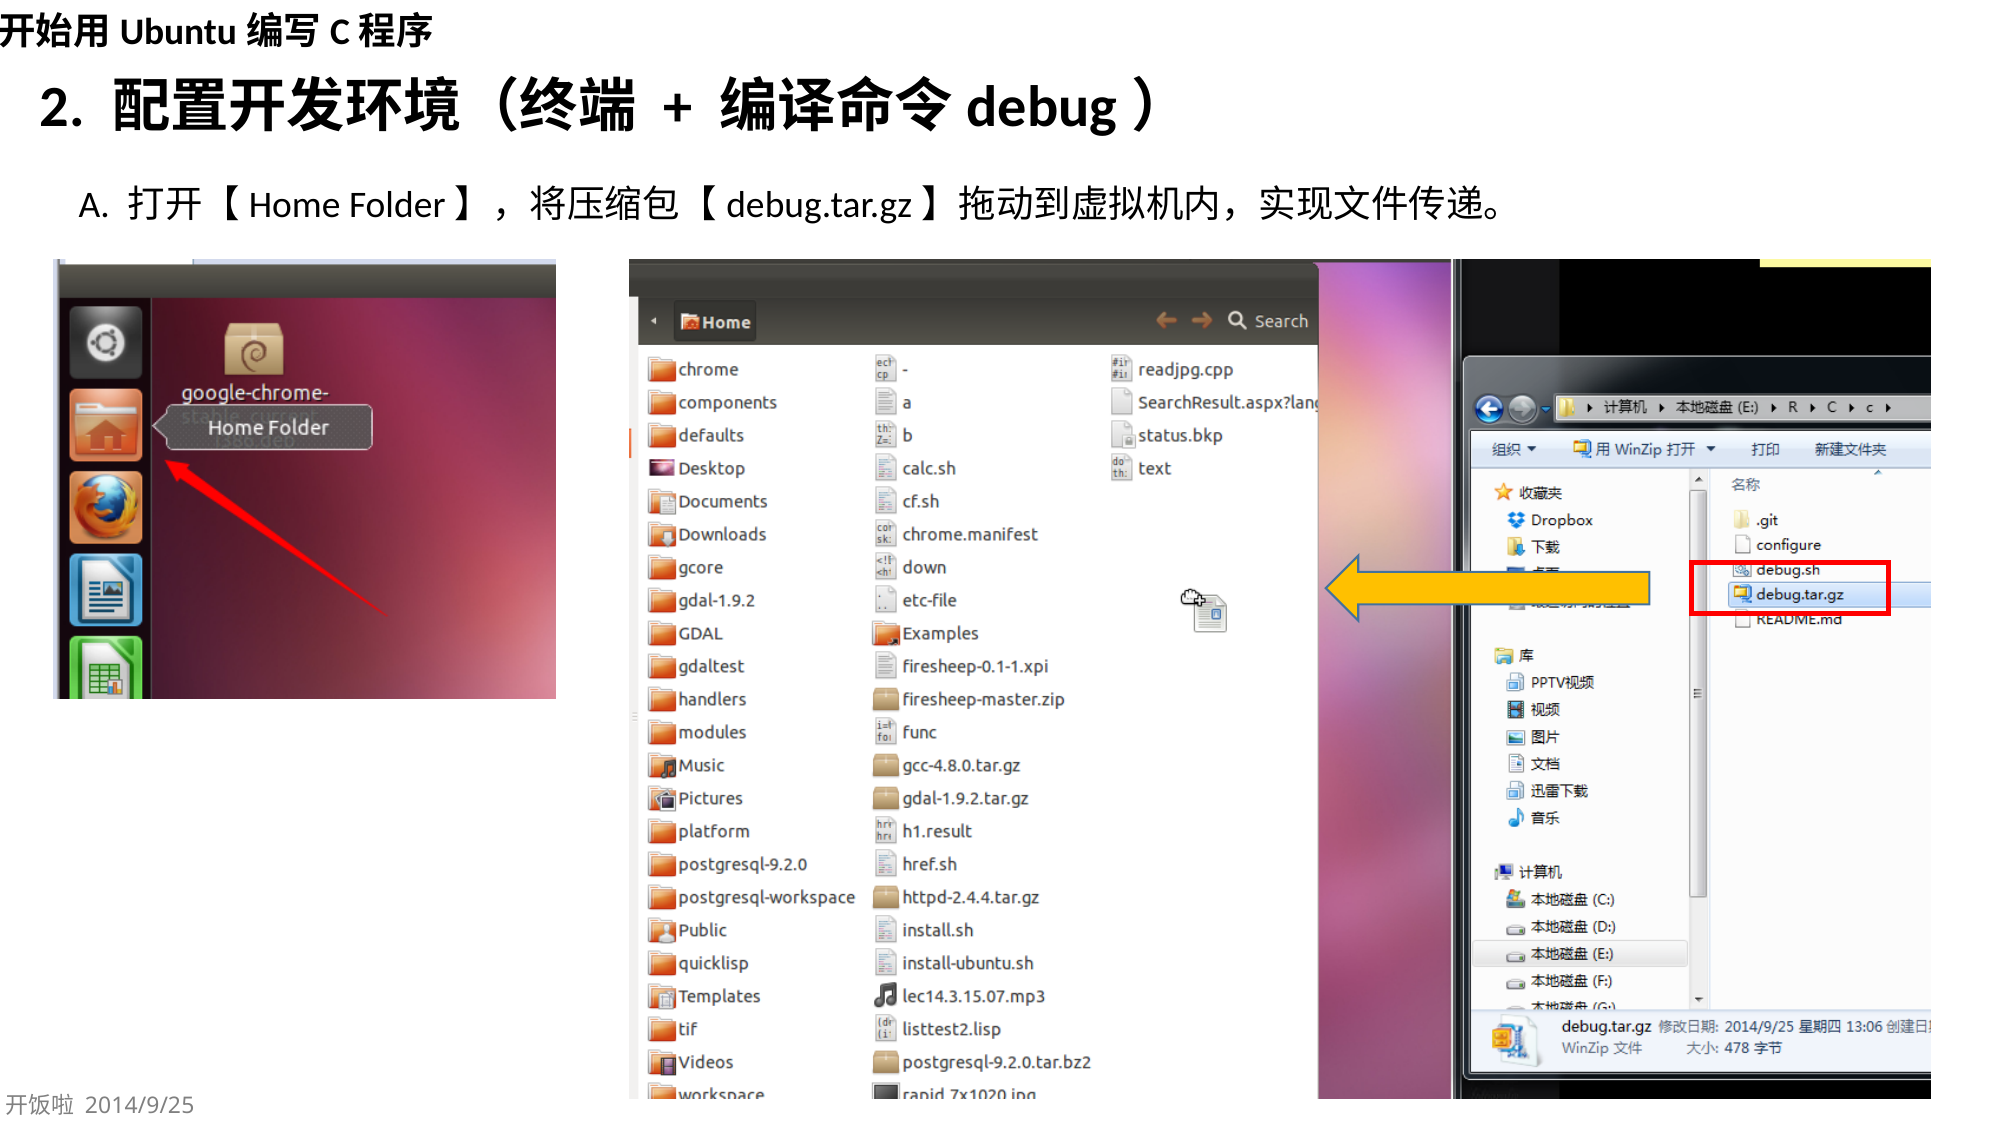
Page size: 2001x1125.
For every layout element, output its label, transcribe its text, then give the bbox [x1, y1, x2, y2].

picture [53, 259, 556, 699]
picture [629, 259, 1931, 1099]
text_box 开始用Ubuntu编写C程序 [0, 0, 449, 60]
text_box A. 打开【Home Folder】，将压缩包【debug.tar.gz】拖动到虚拟机内，实现文件传递。 [63, 172, 1536, 233]
text_box 2. 配置开发环境（终端 + 编译命令debug） [25, 60, 1205, 146]
